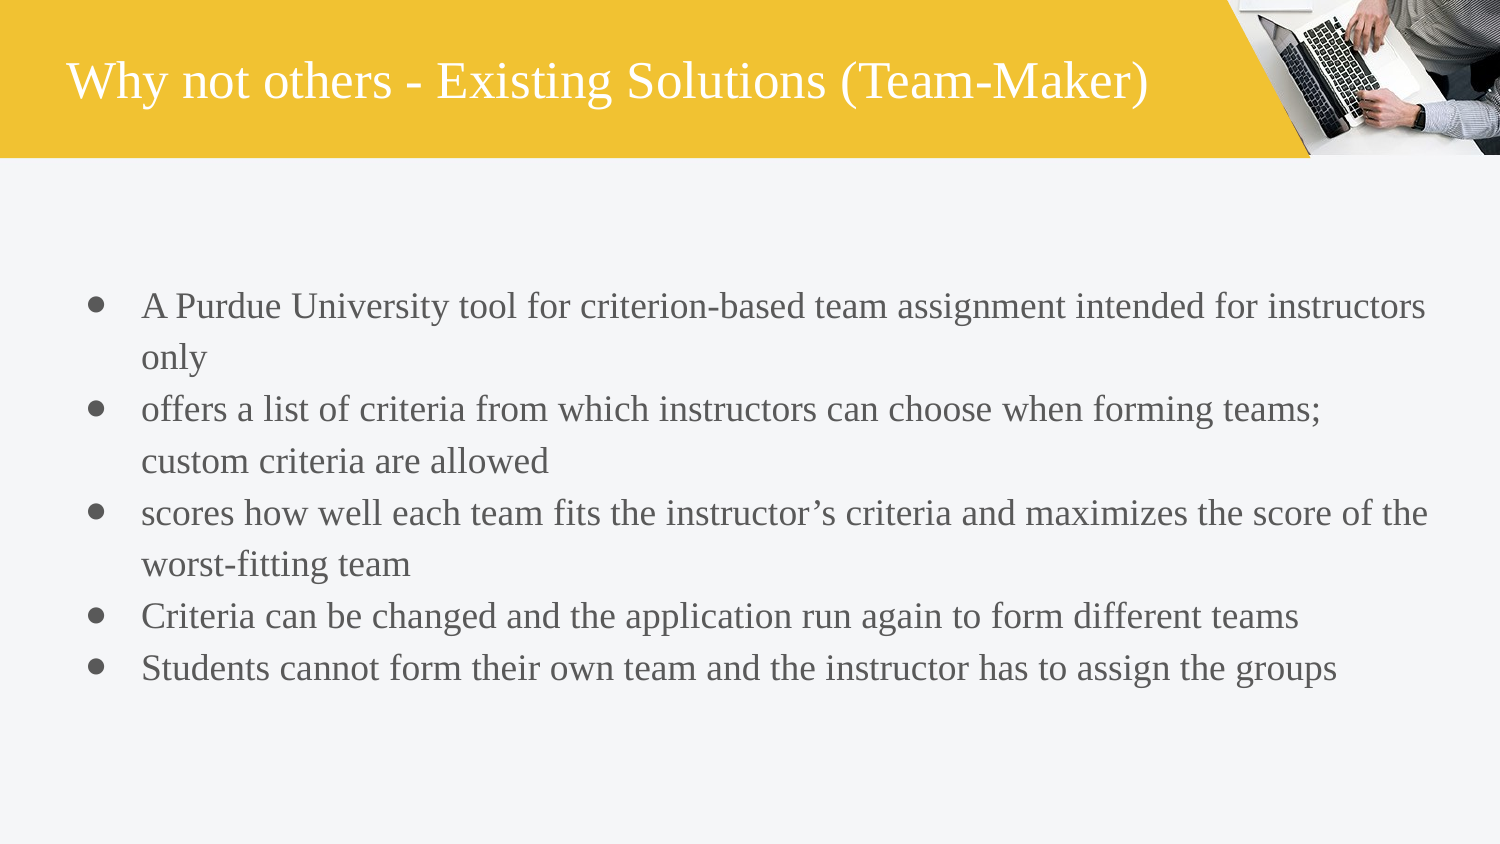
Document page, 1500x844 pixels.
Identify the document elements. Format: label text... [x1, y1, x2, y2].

picture [0, 0, 1500, 844]
title Why not others - Existing Solutions (Team-Maker) [51, 31, 1449, 125]
list A Purdue University tool for criterion-based team assignment intended for instructors only offers a list of criteria from which instructors can choose when forming teams; custom criteria are allowed scores how well each team fits the instructor’s criteria and maximizes the score of the worst-fitting team Criteria can be changed and the application run again to form different teams Students cannot form their own team and the instructor has to assign the groups [51, 189, 1449, 844]
text_box [0, 0, 1311, 159]
